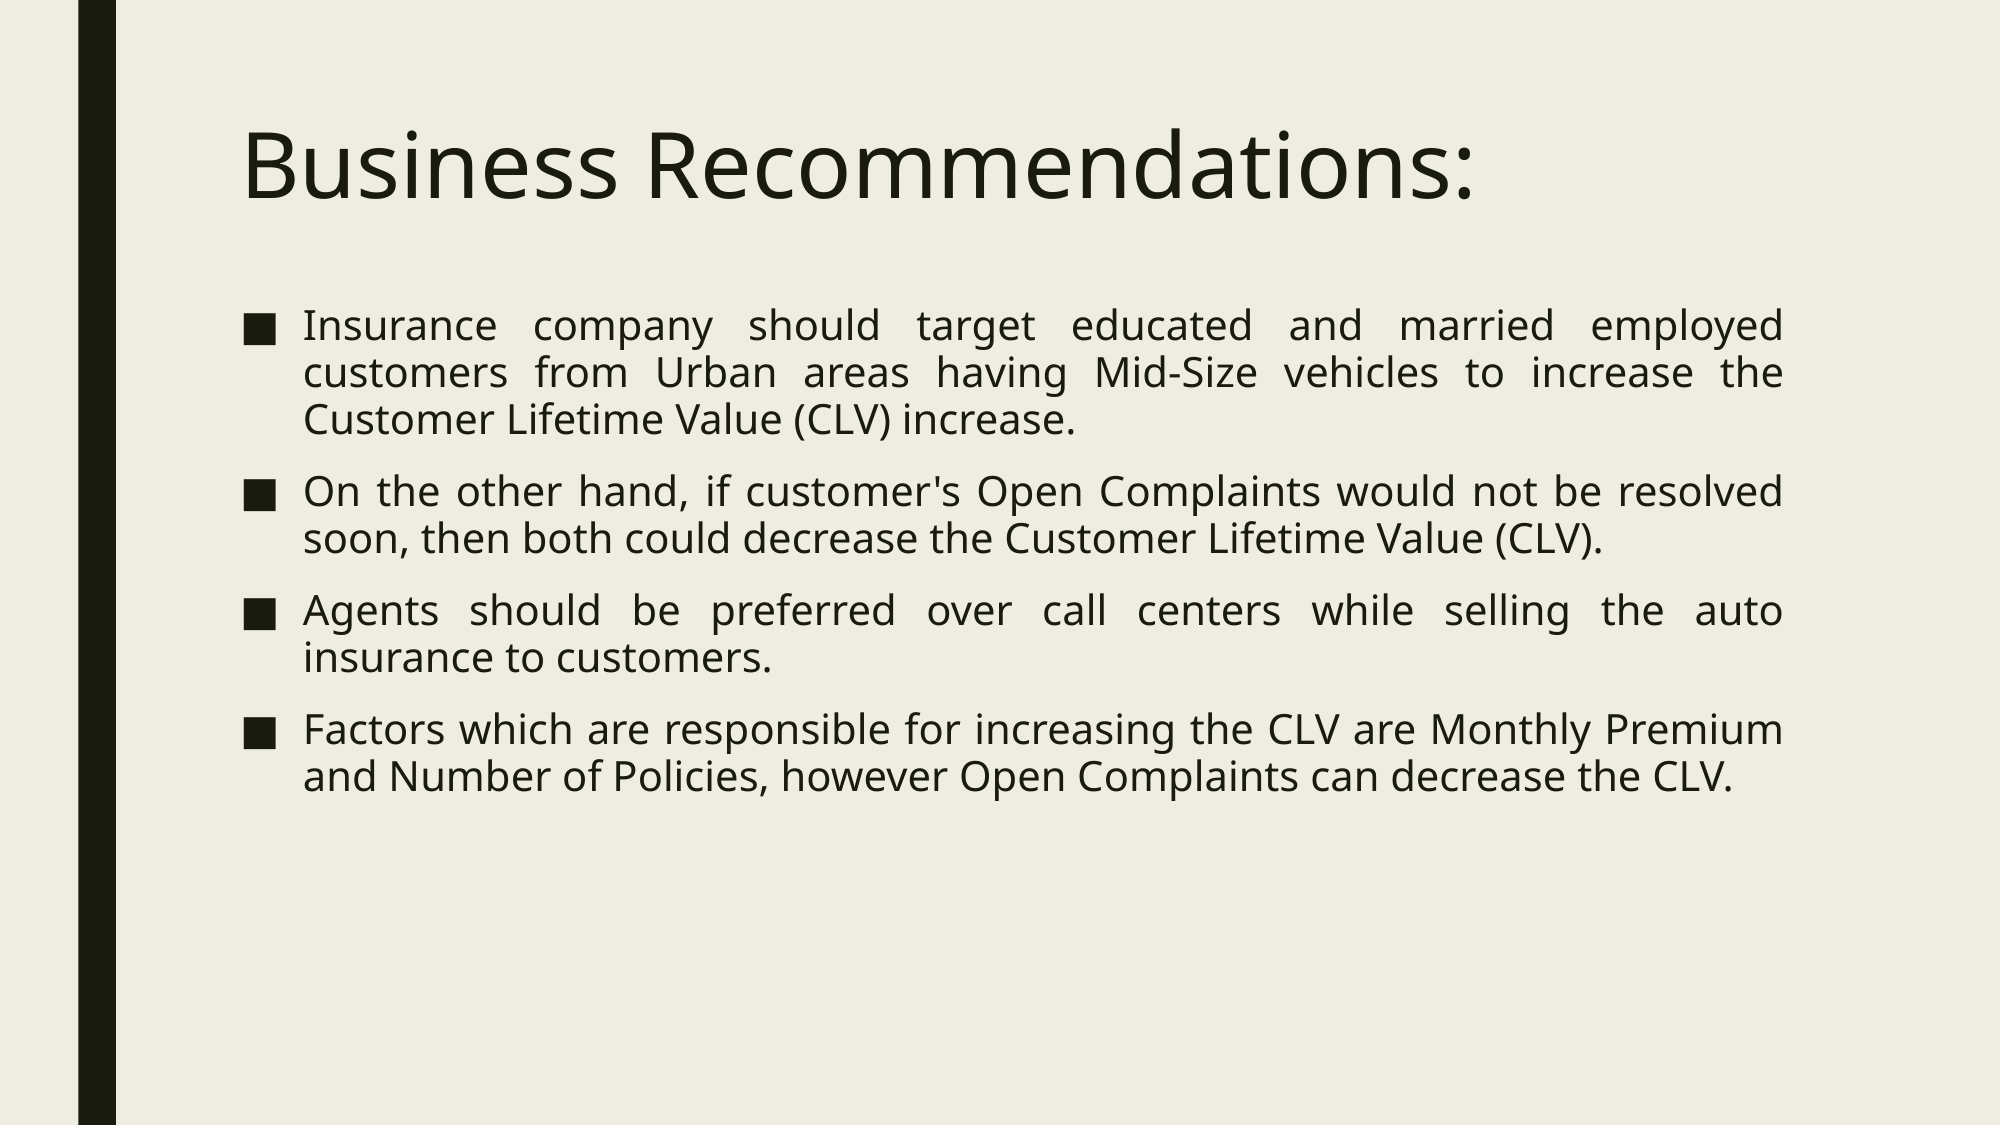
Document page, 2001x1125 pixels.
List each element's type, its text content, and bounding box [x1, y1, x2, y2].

title Business Recommendations: [225, 112, 1800, 229]
list Insurance company should target educated and married employed customers from Urban areas having Mid-Size vehicles to increase the Customer Lifetime Value (CLV) increase. On the other hand, if customer's Open Complaints would not be resolved soon, then both could decrease the Customer Lifetime Value (CLV). Agents should be preferred over call centers while selling the auto insurance to customers. Factors which are responsible for increasing the CLV are Monthly Premium and Number of Policies, however Open Complaints can decrease the CLV. [225, 295, 1800, 963]
